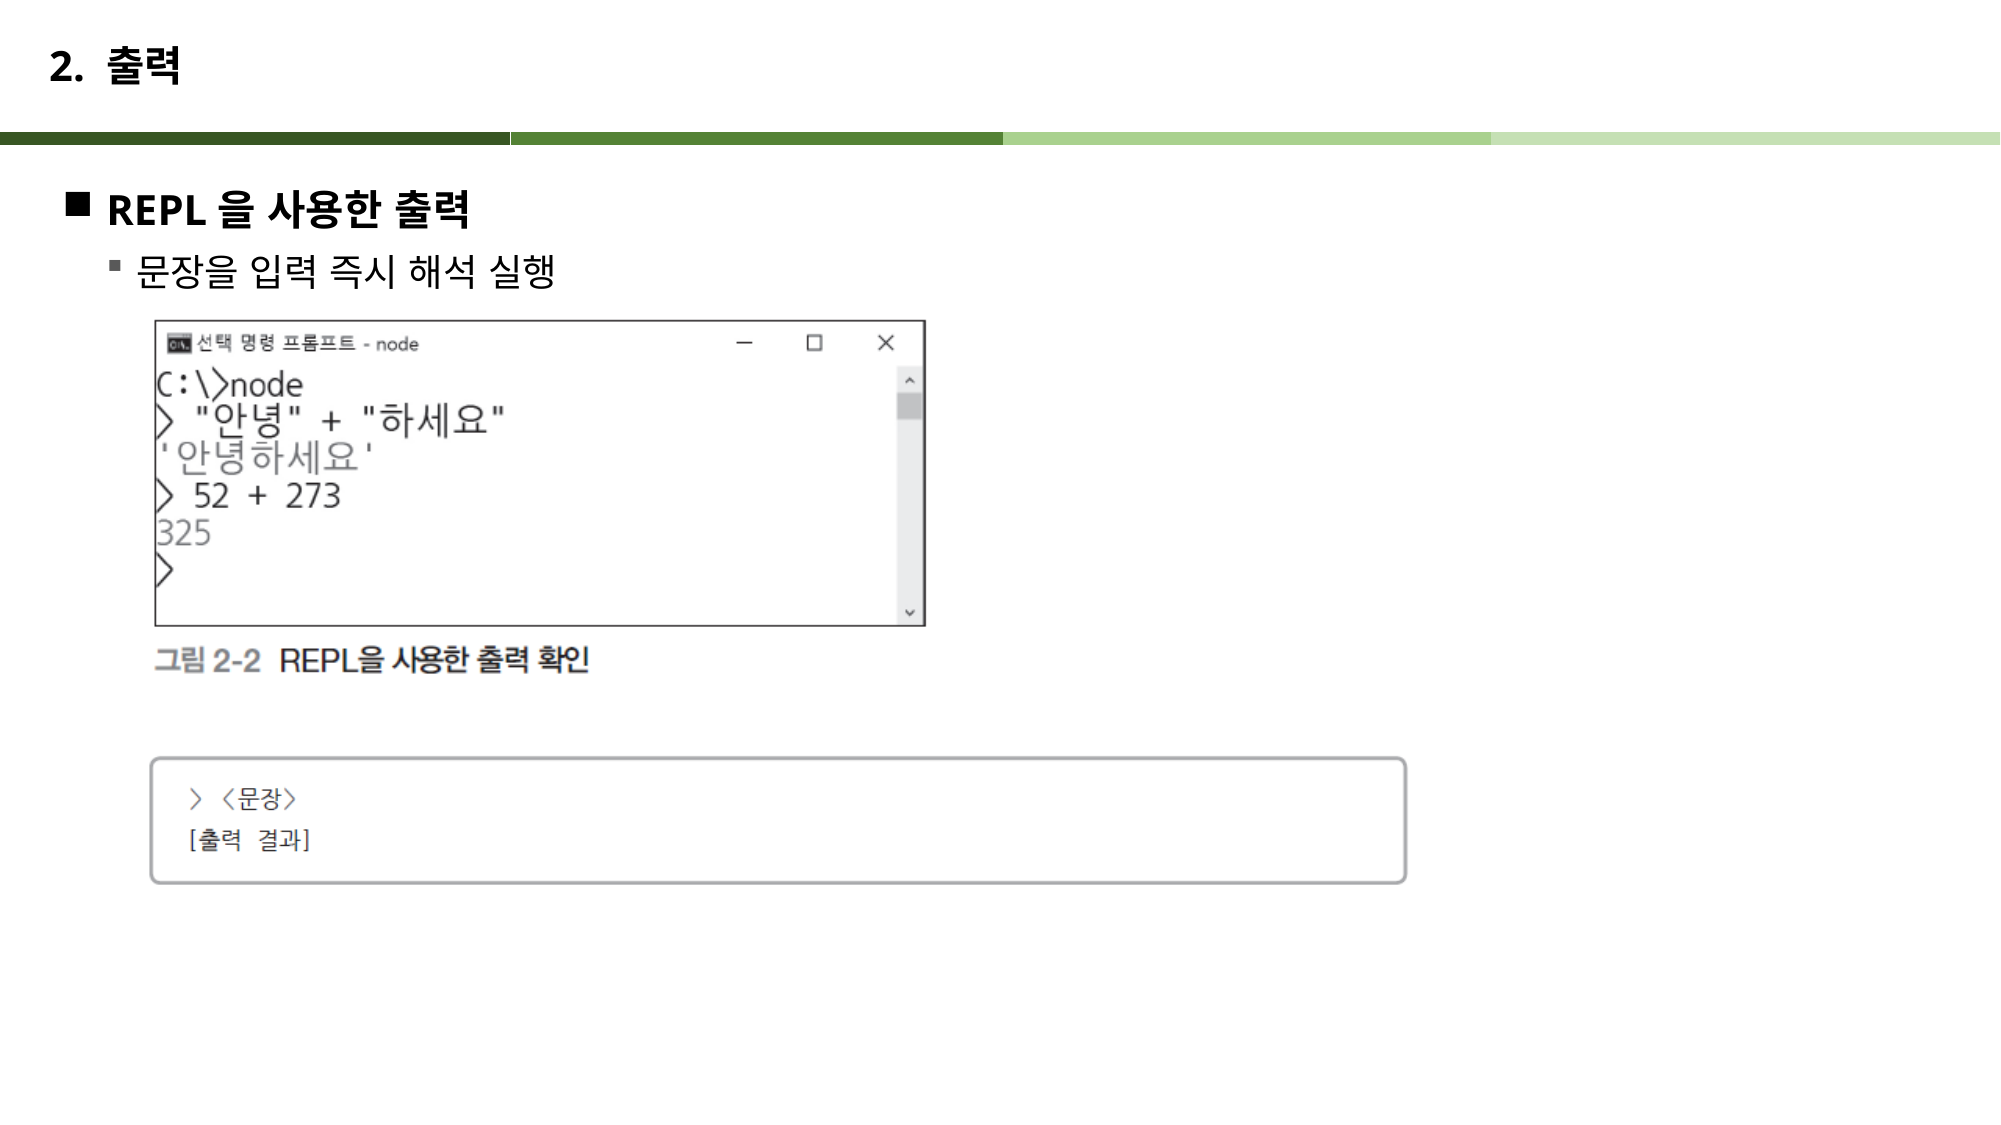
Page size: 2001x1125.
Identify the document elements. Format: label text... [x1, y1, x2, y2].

picture [147, 751, 1412, 891]
picture [147, 314, 934, 677]
text_box 2. 출력 [34, 20, 1275, 116]
list REPL을 사용한 출력 문장을 입력 즉시 해석 실행 [47, 151, 1955, 393]
